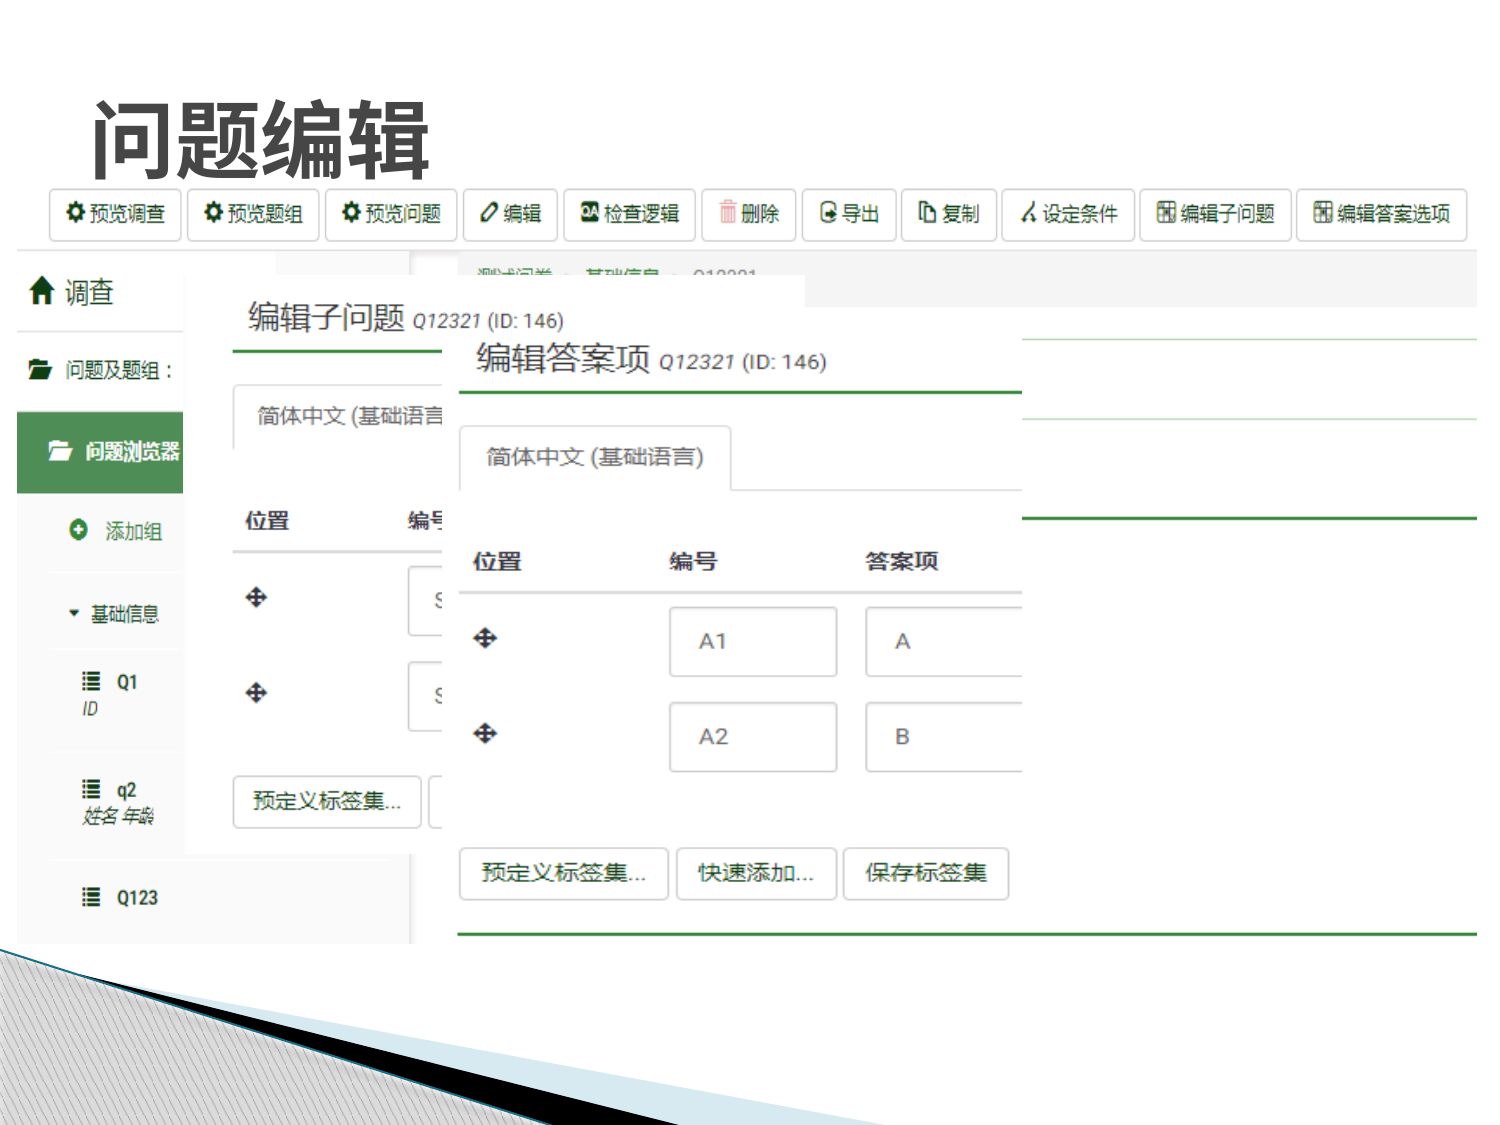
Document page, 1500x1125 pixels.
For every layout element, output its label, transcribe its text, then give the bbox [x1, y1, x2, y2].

title 问题编辑 [75, 45, 1425, 180]
picture [17, 180, 1477, 944]
